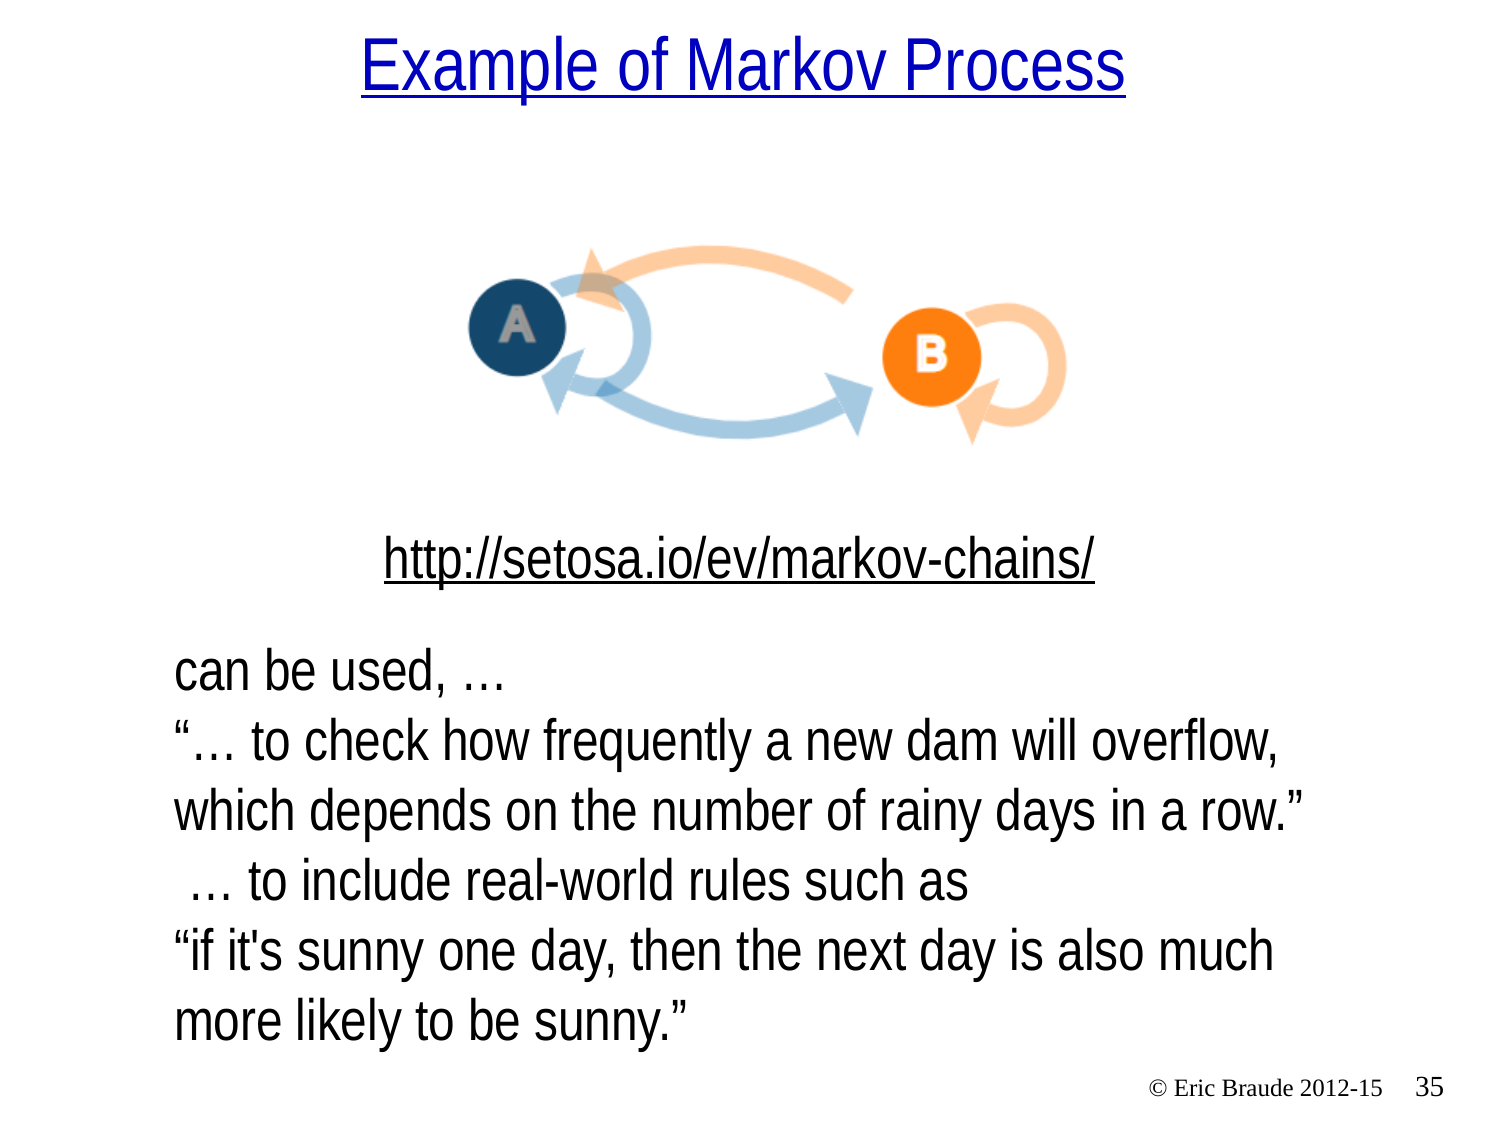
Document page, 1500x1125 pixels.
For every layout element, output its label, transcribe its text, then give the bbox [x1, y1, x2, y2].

text_box http://setosa.io/ev/markov-chains/ [368, 530, 1119, 598]
picture [329, 124, 1159, 523]
text_box can be used, … “… to check how frequently a new dam will overflow, which depends on the number of rainy days in a row.” … to include real-world rules such as “if it's sunny one day, then the next day is also much more likely to be sunny.” [159, 624, 1341, 1060]
title Example of Markov Process [0, 31, 1488, 113]
